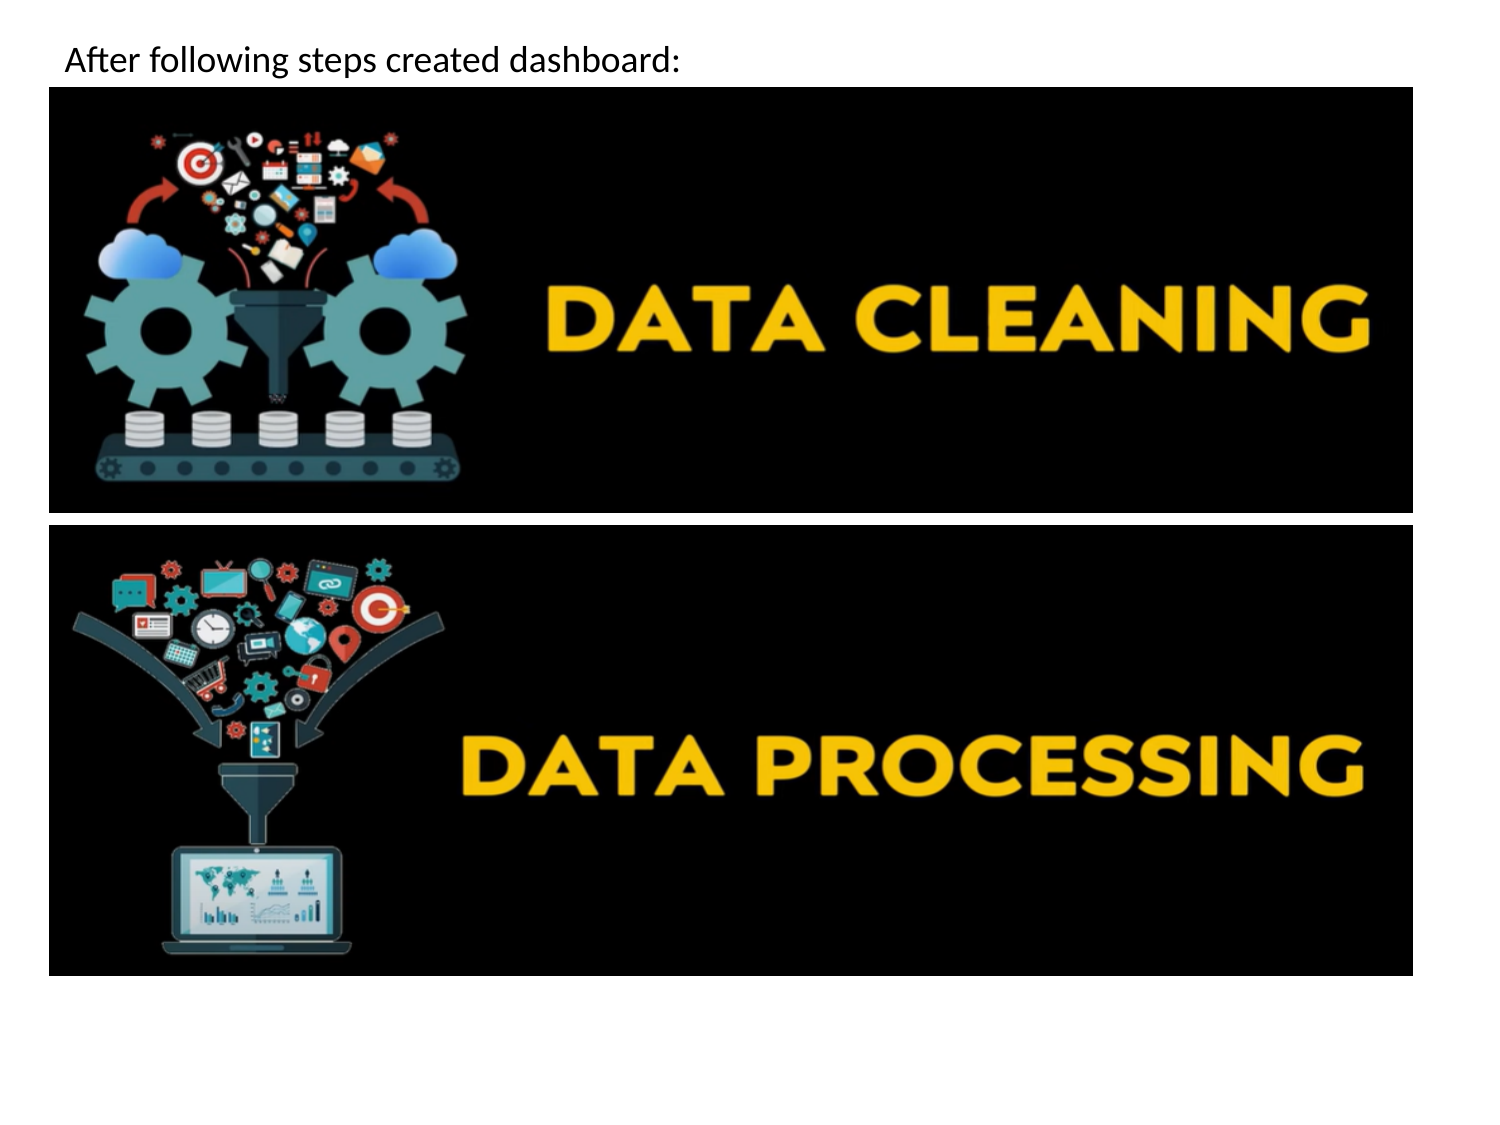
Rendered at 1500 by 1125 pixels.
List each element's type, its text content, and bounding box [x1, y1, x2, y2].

picture [49, 524, 1413, 976]
text_box After following steps created dashboard: [49, 27, 1413, 87]
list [49, 87, 1413, 513]
